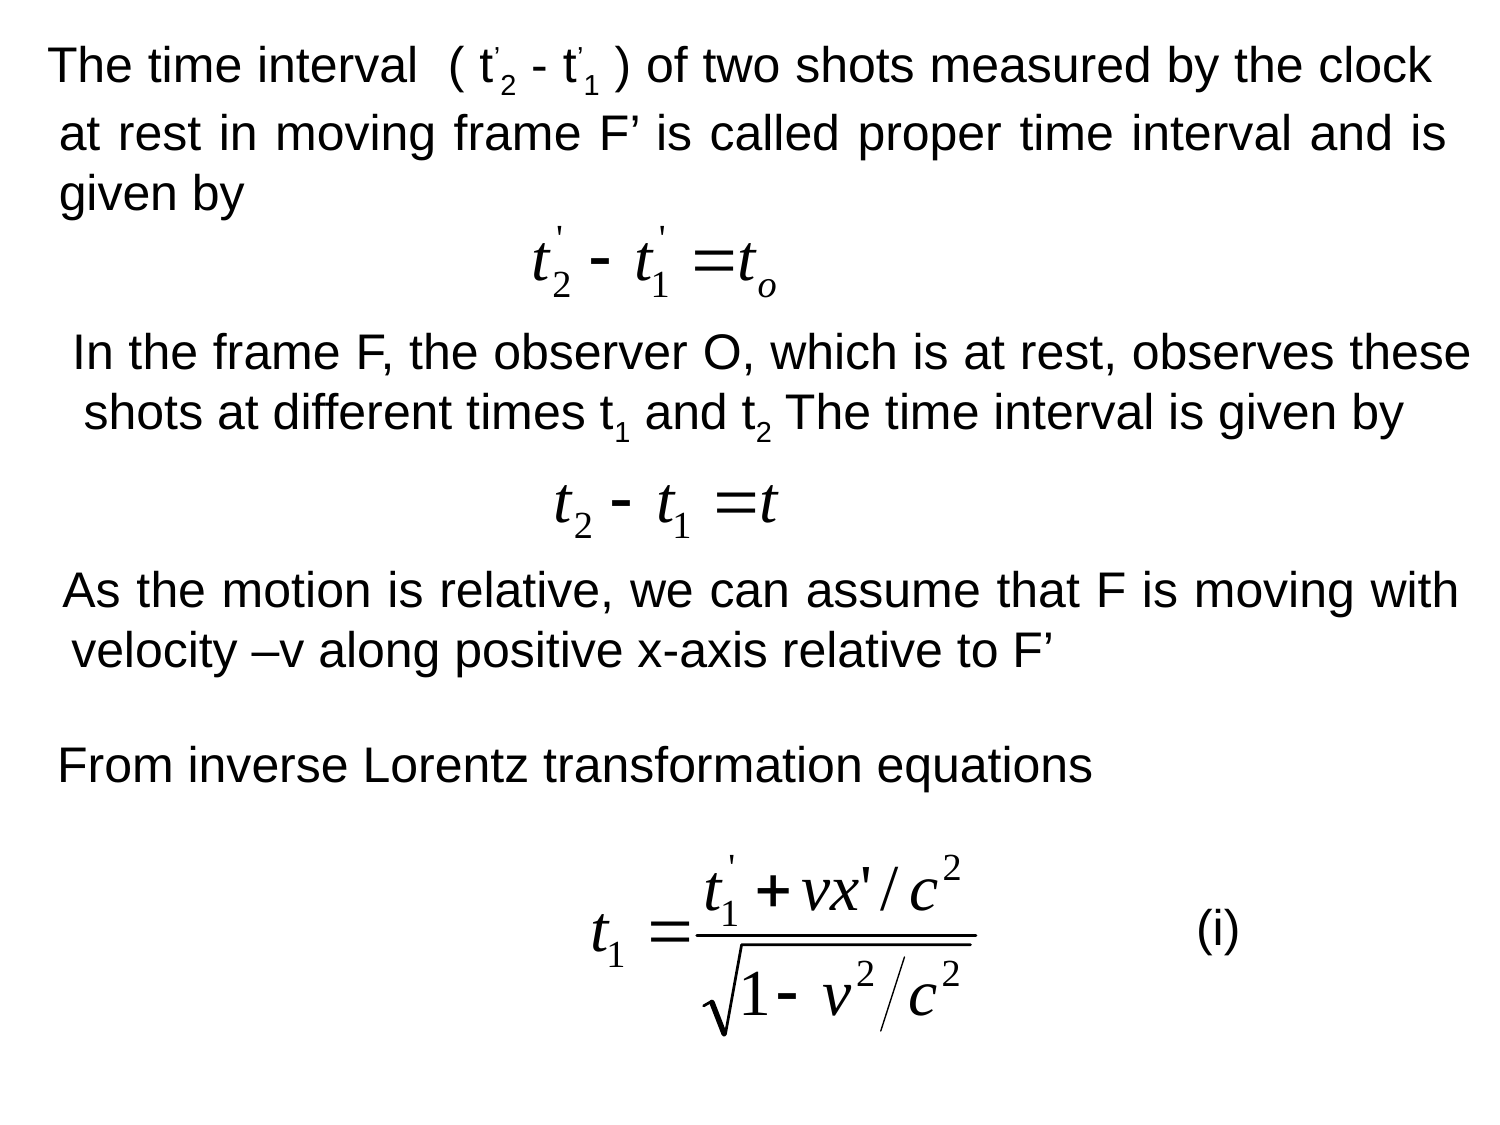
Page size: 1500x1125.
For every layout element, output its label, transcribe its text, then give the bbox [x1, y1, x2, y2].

text_box As the motion is relative, we can assume that F is moving with velocity –v along positive x-axis relative to F’ [0, 549, 1475, 700]
text_box From inverse Lorentz transformation equations [0, 724, 1475, 813]
text_box In the frame F, the observer O, which is at rest, observes these shots at different times t1 and t2 The time interval is given by [12, 312, 1488, 463]
picture [523, 209, 787, 314]
text_box (i) [1125, 887, 1313, 975]
picture [545, 456, 793, 550]
picture [582, 836, 988, 1050]
text_box The time interval ( t’2 - t’1 ) of two shots measured by the clock at rest in moving frame F’ is called proper time interval and is given by [0, 24, 1463, 225]
